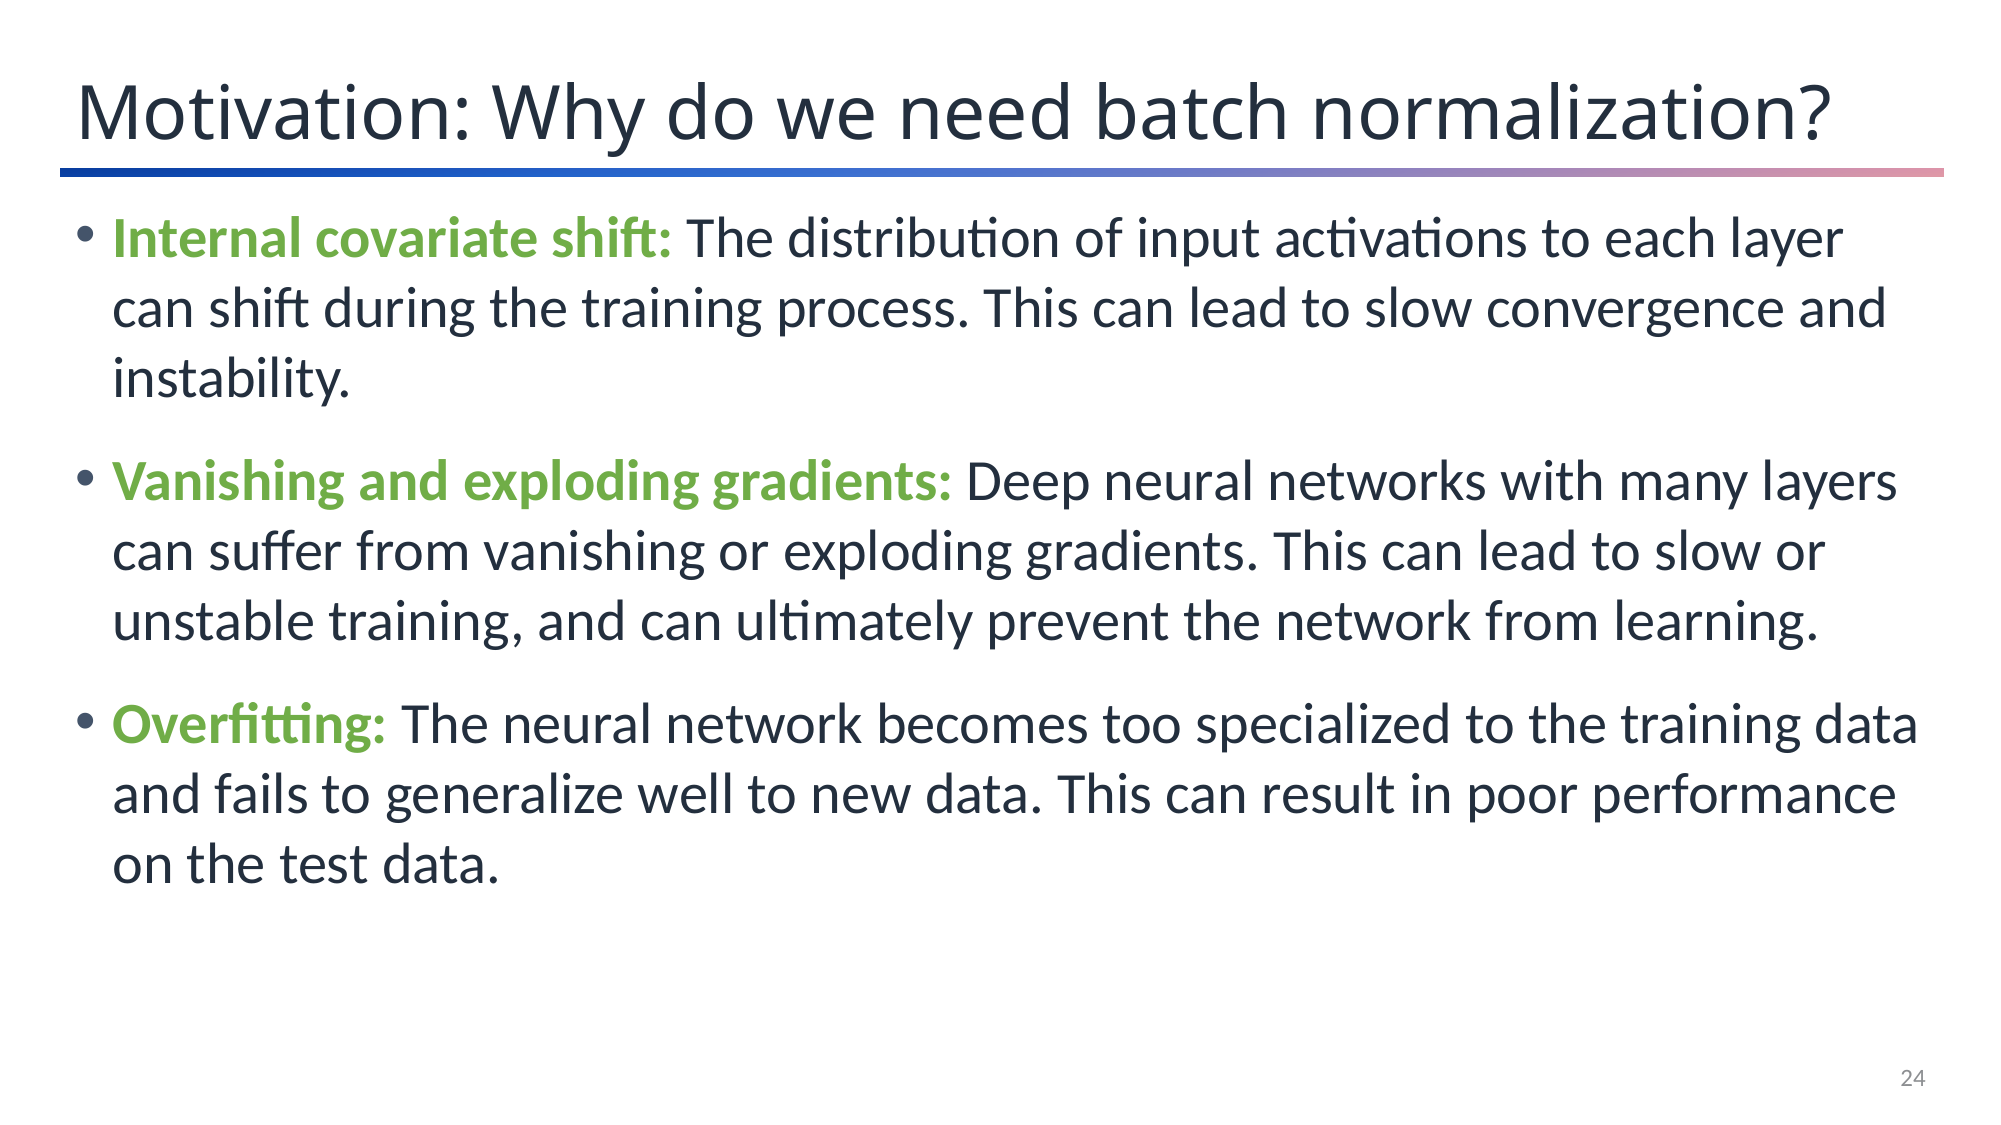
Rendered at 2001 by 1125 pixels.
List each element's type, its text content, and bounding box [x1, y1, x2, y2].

picture [60, 168, 1944, 177]
slide_number 24 [1861, 1057, 1941, 1095]
list Internal covariate shift: The distribution of input activations to each layer can shift during the training process. This can lead to slow convergence and instability. Vanishing and exploding gradients: Deep neural networks with many layers can suffer from vanishing or exploding gradients. This can lead to slow or unstable training, and can ultimately prevent the network from learning. Overfitting: The neural network becomes too specialized to the training data and fails to generalize well to new data. This can result in poor performance on the test data. [60, 191, 1941, 1055]
title Motivation: Why do we need batch normalization? [60, 49, 1941, 170]
